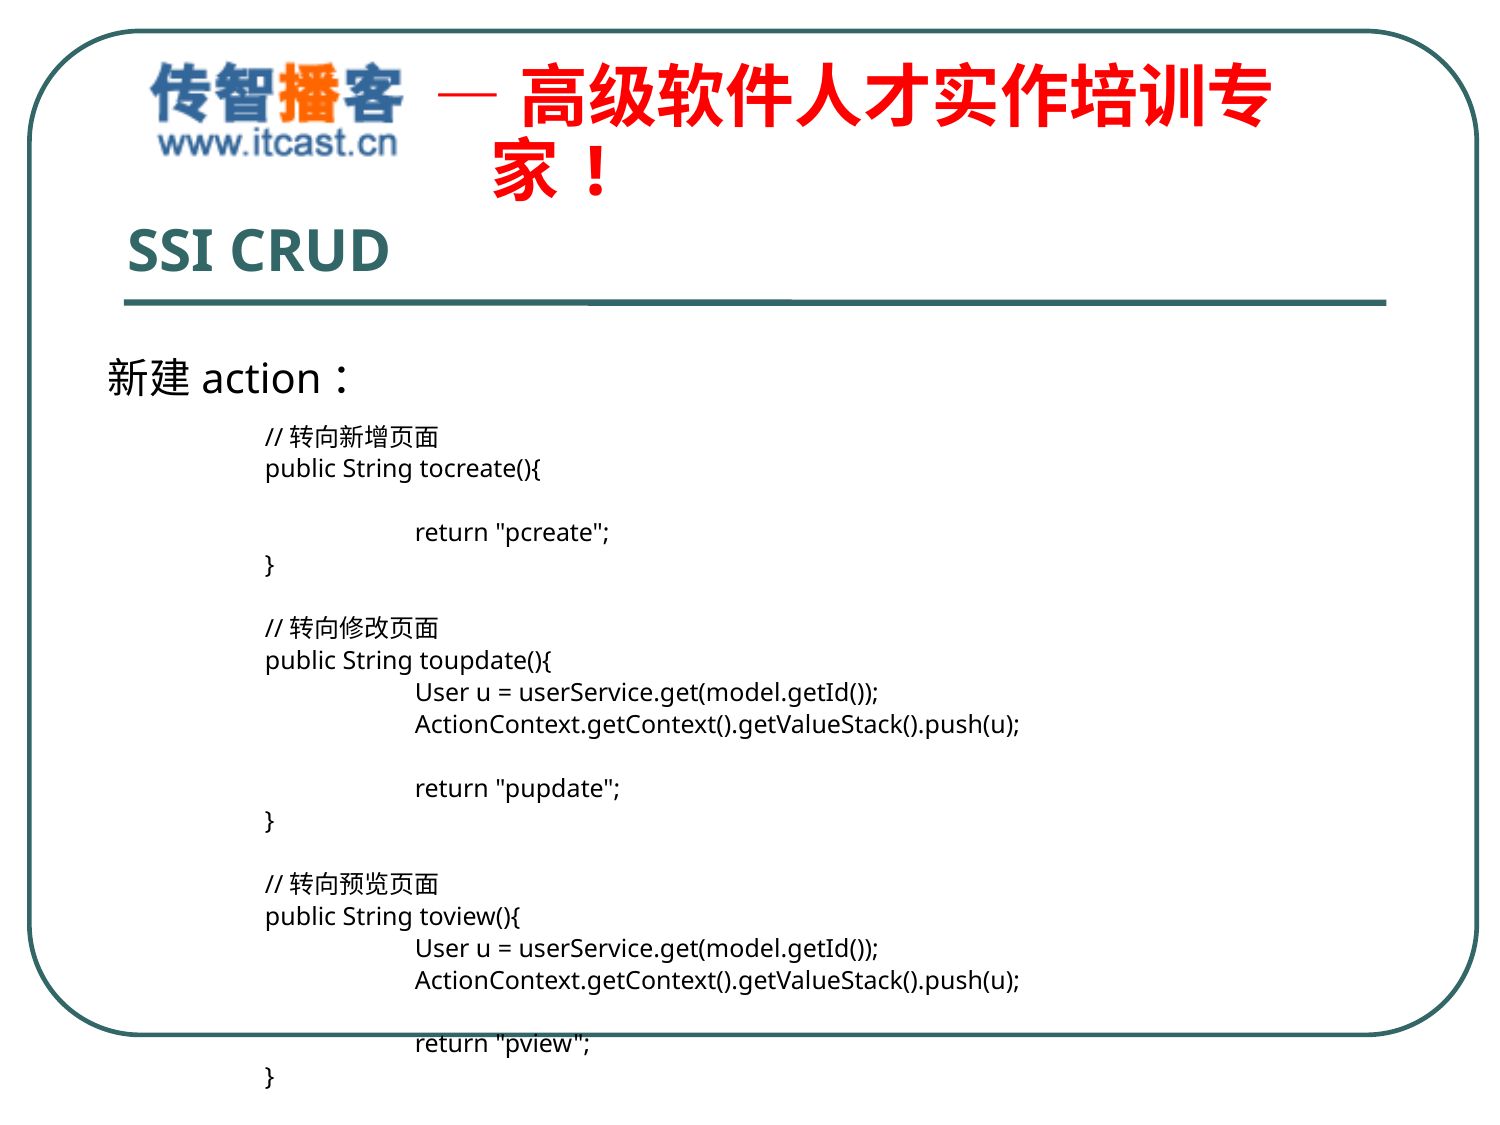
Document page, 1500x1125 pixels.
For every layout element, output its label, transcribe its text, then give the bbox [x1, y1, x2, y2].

text_box //转向新增页面 public String tocreate(){ return "pcreate"; } //转向修改页面 public String toupdate(){ User u = userService.get(model.getId()); ActionContext.getContext().getValueStack().push(u); return "pupdate"; } //转向预览页面 public String toview(){ User u = userService.get(model.getId()); ActionContext.getContext().getValueStack().push(u); return "pview"; } [100, 417, 1459, 1098]
text_box 新建action： [93, 349, 389, 410]
title SSI CRUD [112, 54, 1471, 291]
